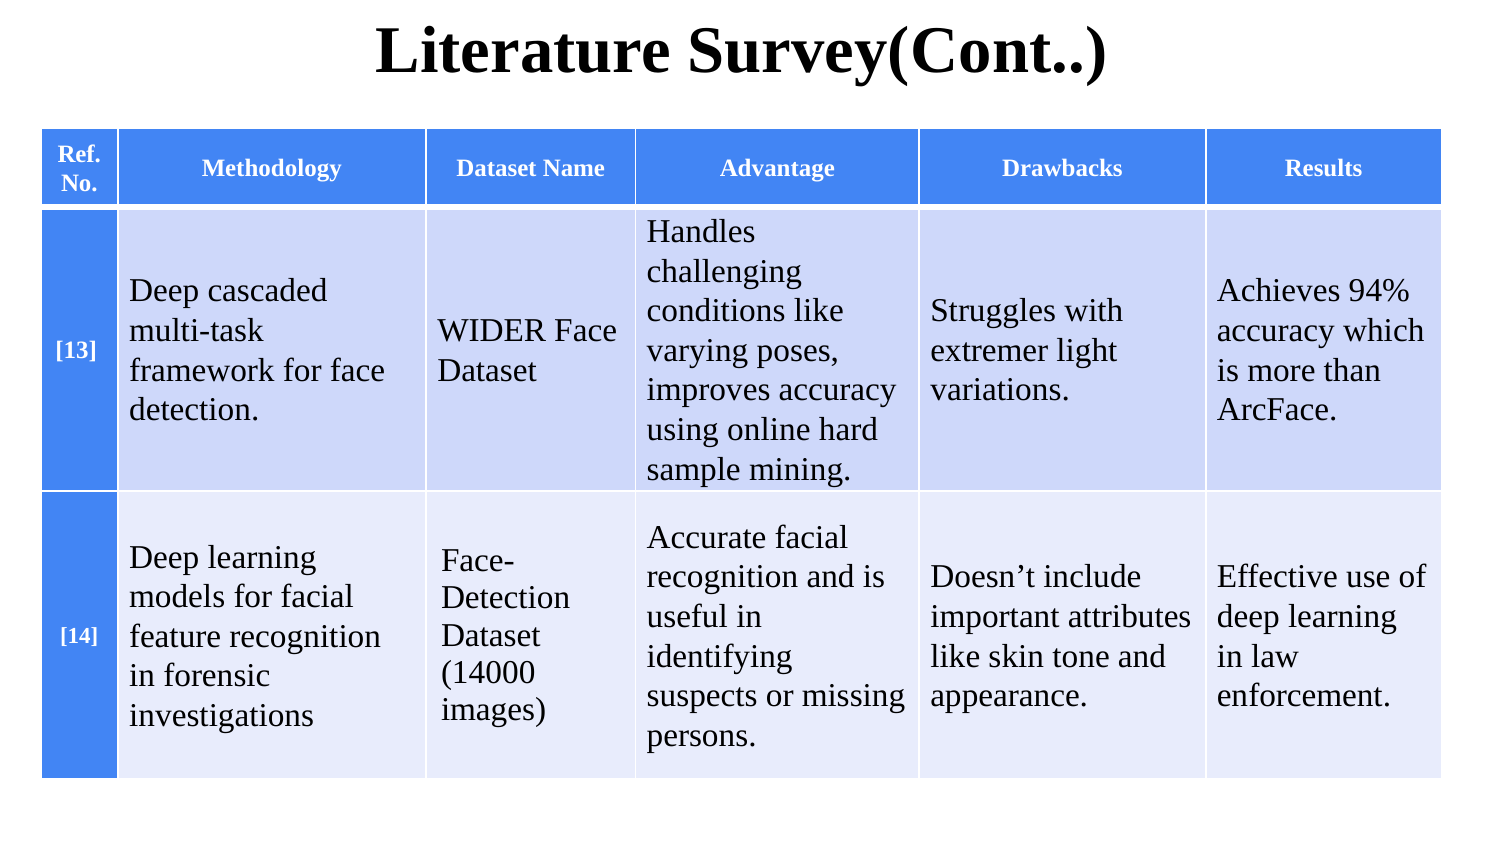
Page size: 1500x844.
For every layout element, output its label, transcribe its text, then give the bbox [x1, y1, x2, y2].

table_header Dataset Name [427, 129, 635, 204]
table_cell Handles challenging conditions like varying poses, improves accuracy using online hard sample mining. [636, 210, 918, 490]
table_header Ref. No. [42, 129, 117, 204]
table_header Drawbacks [920, 129, 1205, 204]
table_cell Deep cascaded multi-task framework for face detection. [119, 210, 425, 490]
table_cell Accurate facial recognition and is useful in identifying suspects or missing persons. [636, 492, 918, 778]
text_box Literature Survey(Cont..) [0, 0, 1500, 129]
table_cell Doesn’t include important attributes like skin tone and appearance. [920, 492, 1205, 778]
table_header Results [1207, 129, 1441, 204]
table_cell [14] [42, 492, 117, 778]
table_cell Struggles with extremer light variations. [920, 210, 1205, 490]
table_cell [13] [42, 210, 117, 490]
table_header Advantage [636, 129, 918, 204]
table_header Methodology [119, 129, 425, 204]
table_cell WIDER Face Dataset [427, 210, 635, 490]
table_cell Effective use of deep learning in law enforcement. [1207, 492, 1441, 778]
table_cell Deep learning models for facial feature recognition in forensic investigations [119, 492, 425, 778]
table_cell Achieves 94% accuracy which is more than ArcFace. [1207, 210, 1441, 490]
table_cell Face-Detection Dataset (14000 images) [427, 492, 635, 778]
